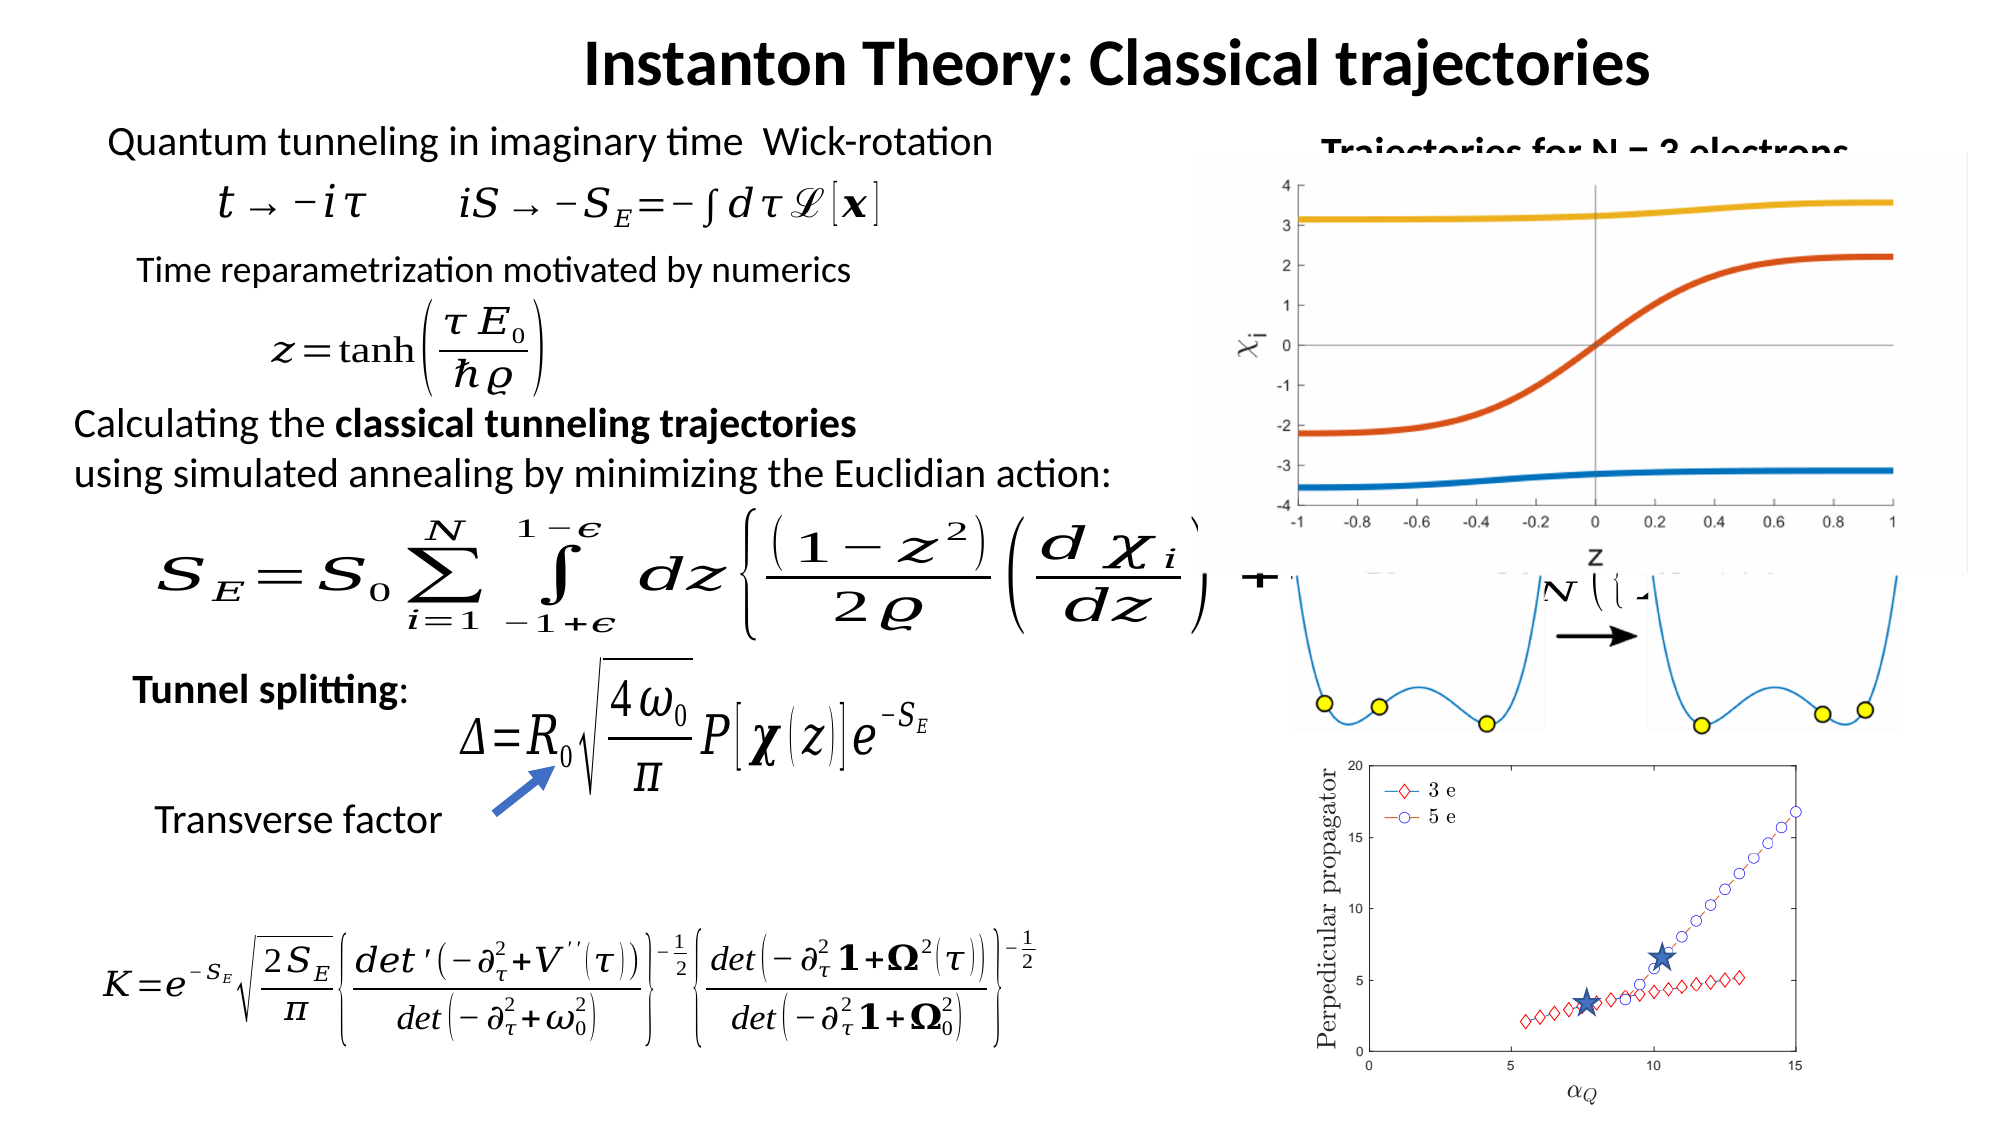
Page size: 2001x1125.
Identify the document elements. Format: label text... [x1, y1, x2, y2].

text_box Trajectories for N = 3 electrons [1273, 117, 1897, 153]
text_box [494, 765, 556, 814]
text_box Time reparametrization motivated by numerics [0, 237, 1198, 298]
text_box Calculating the classical tunneling trajectories using simulated annealing by minimizing the Euclidian action: [59, 388, 1144, 504]
picture [1198, 153, 1972, 1125]
text_box Tunnel splitting: [117, 654, 671, 719]
text_box Instanton Theory: Classical trajectories [555, 11, 1682, 106]
text_box Quantum tunneling in imaginary time Wick-rotation [92, 106, 1099, 172]
